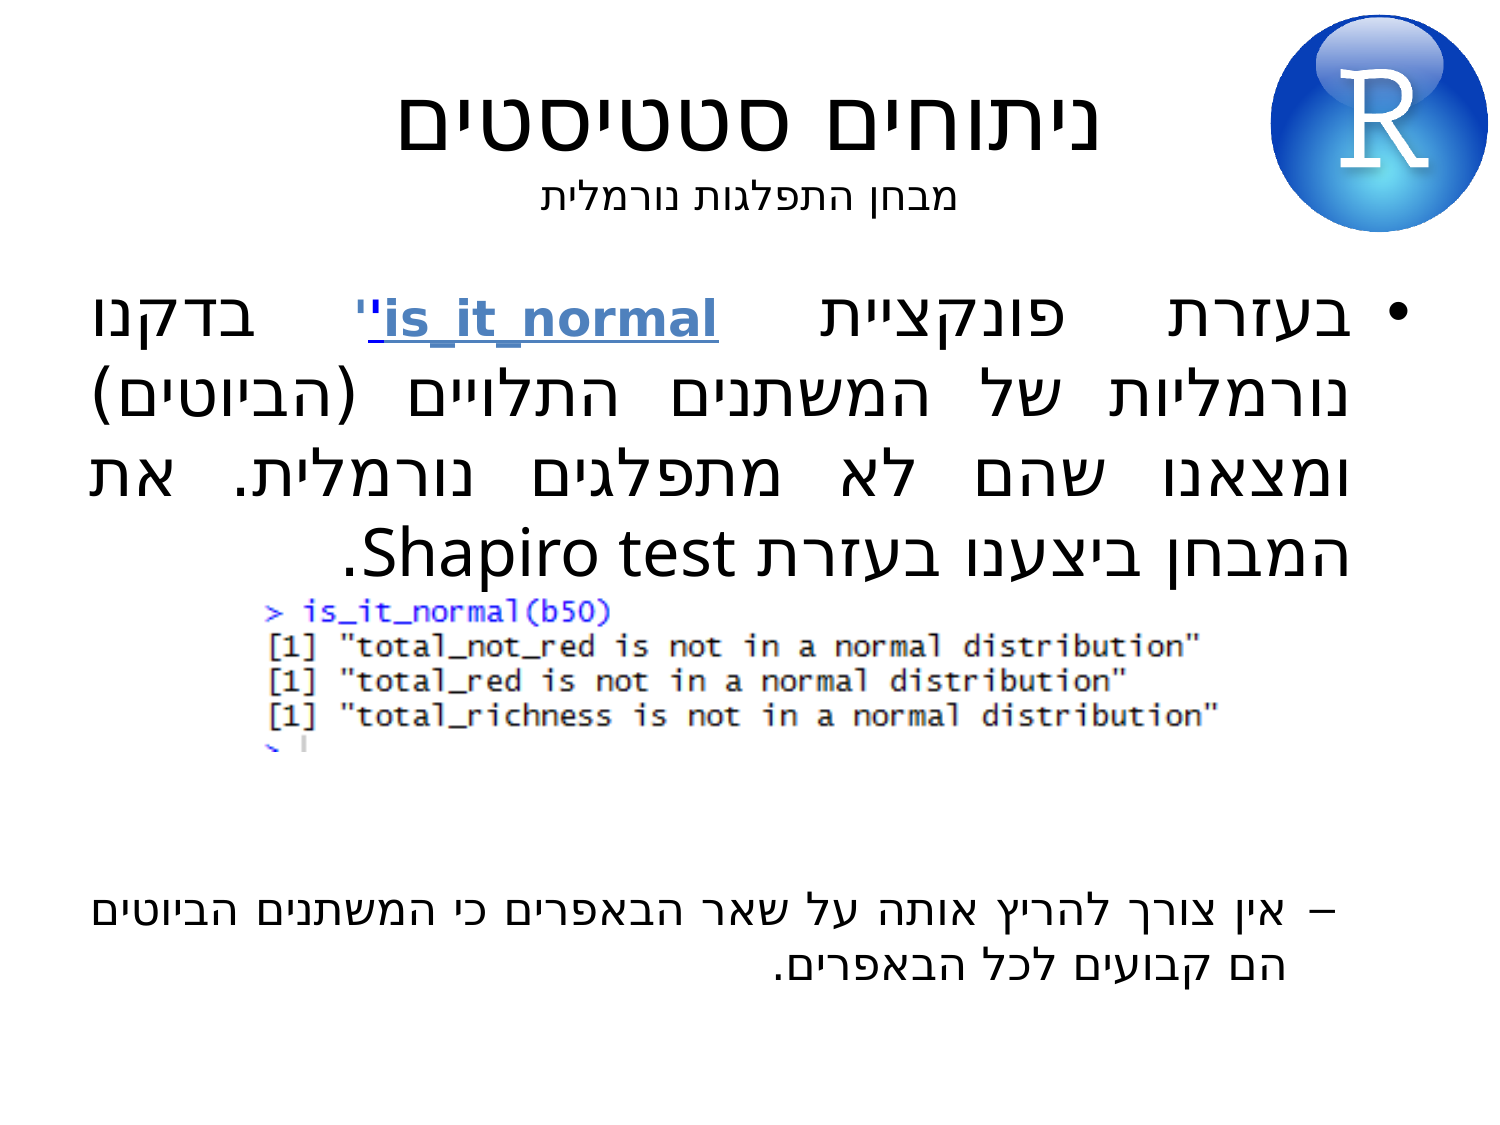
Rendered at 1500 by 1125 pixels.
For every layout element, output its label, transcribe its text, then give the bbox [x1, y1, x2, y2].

title ניתוחים סטטיסטים מבחן התפלגות נורמלית [75, 45, 1264, 233]
list בעזרת פונקציית 'is_it_normal' בדקנו נורמליות של המשתנים התלויים (הביוטים) ומצאנו שהם לא מתפלגים נורמלית. את המבחן ביצענו בעזרת Shapiro test. אין צורך להריץ אותה על שאר הבאפרים כי המשתנים הביוטים הם קבועים לכל הבאפרים. [75, 262, 1425, 1005]
picture [254, 597, 1246, 752]
picture [1269, 13, 1489, 233]
